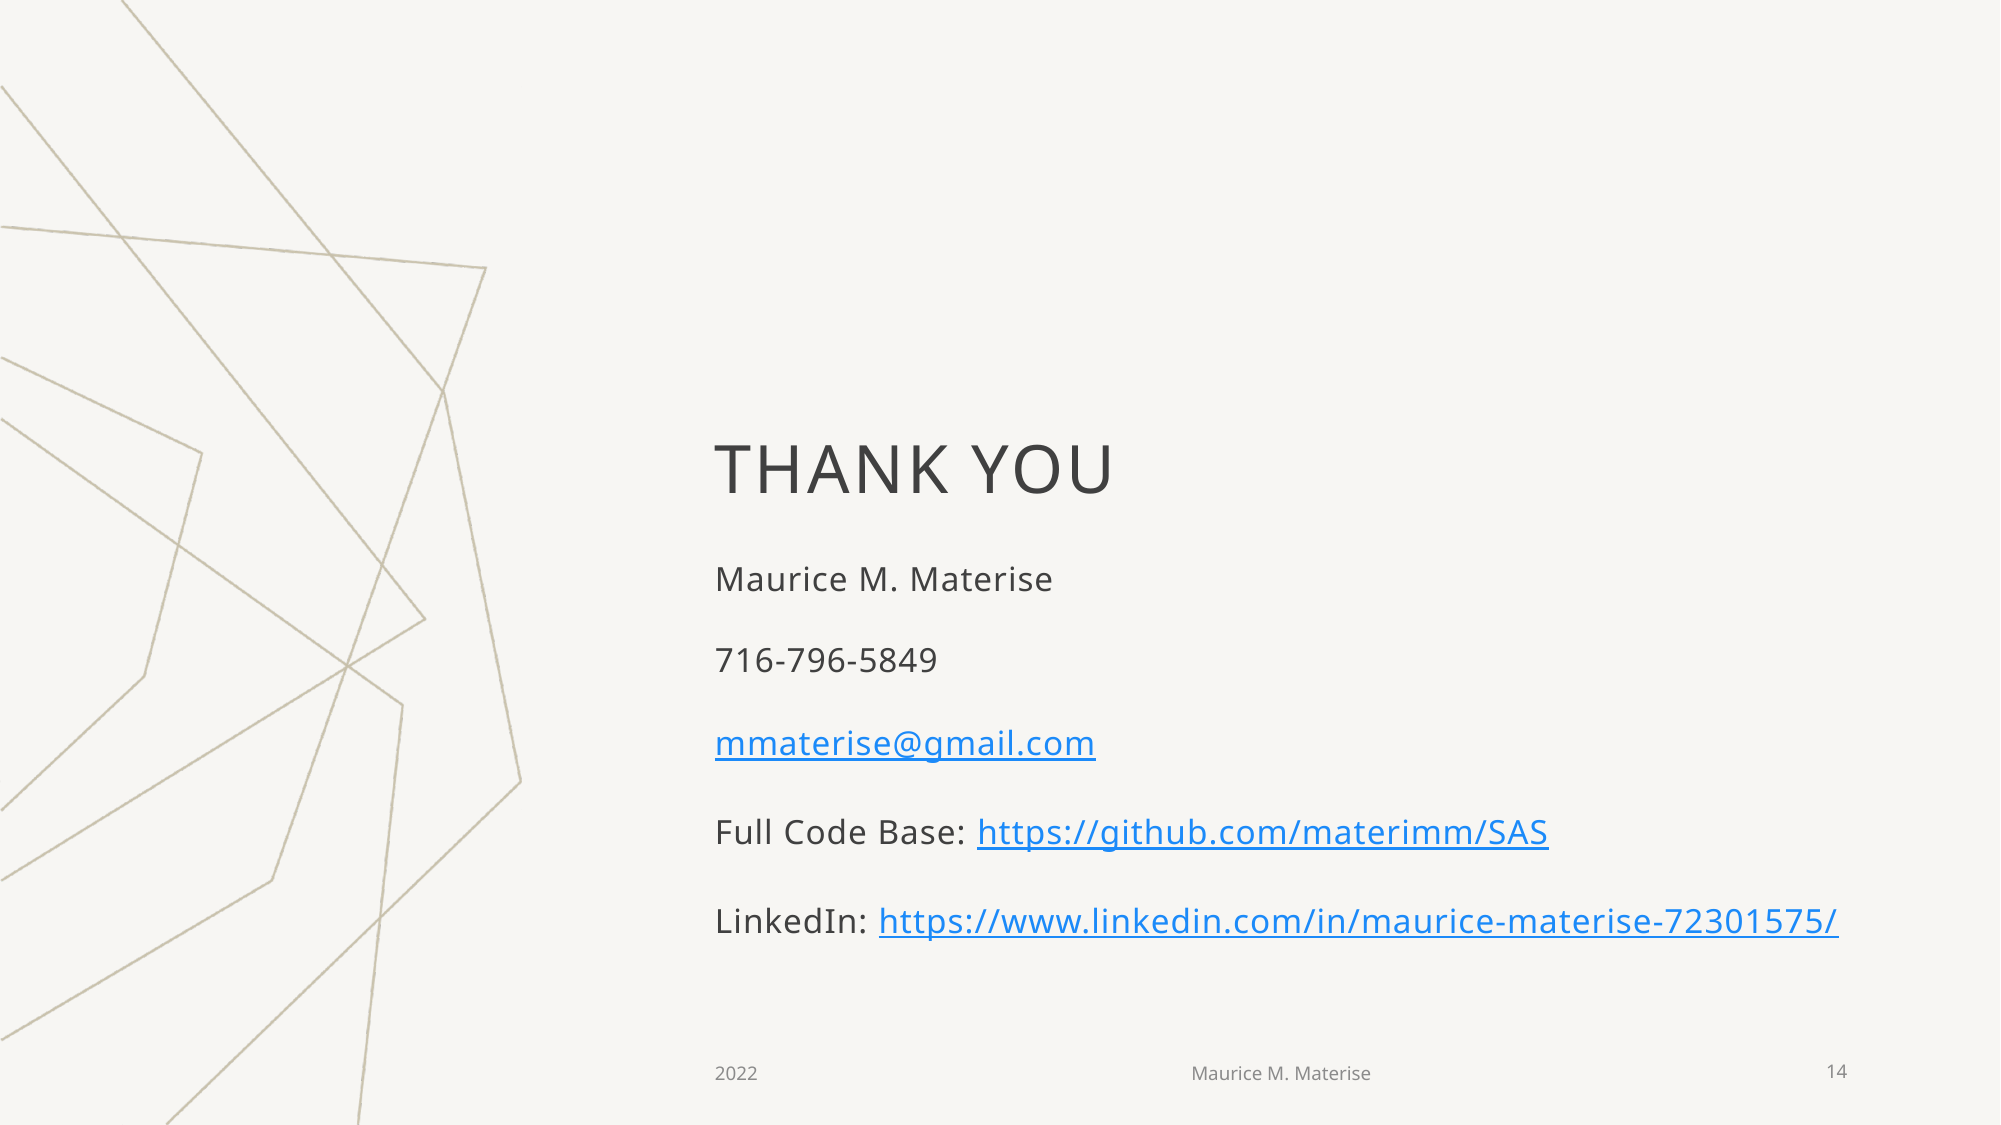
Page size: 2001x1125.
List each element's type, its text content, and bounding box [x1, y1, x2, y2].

slide_number 14 [1571, 1042, 1863, 1103]
subtitle Maurice M. Materise 716-796-5849 mmaterise@gmail.com Full Code Base: https://github.com/materimm/SAS LinkedIn: https://www.linkedin.com/in/maurice-materise-72301575/ [699, 531, 1883, 1018]
picture [0, 0, 522, 1125]
footer Maurice M. Materise [1062, 1042, 1500, 1103]
slide_number 2022 [699, 1042, 992, 1103]
title THANK YOU [699, 265, 1386, 516]
